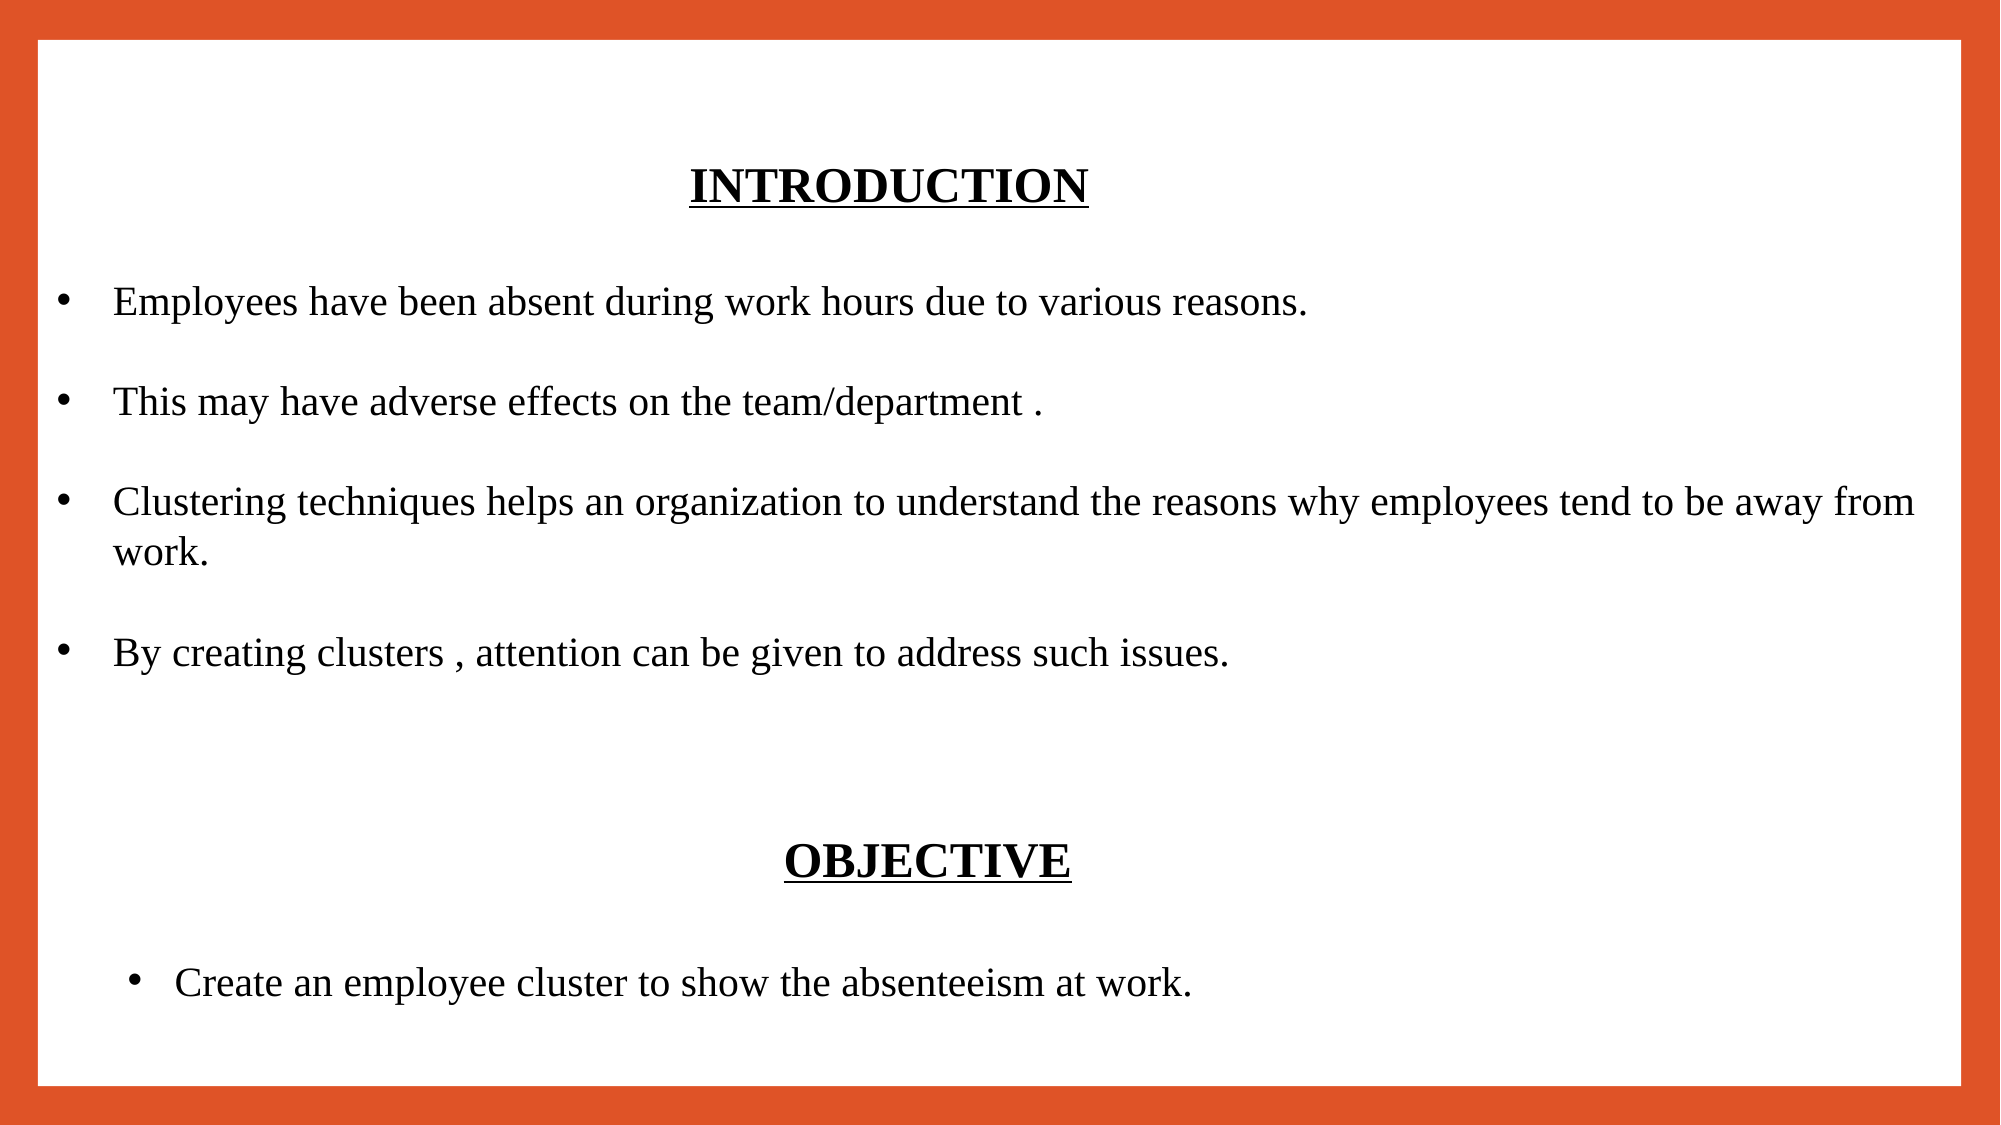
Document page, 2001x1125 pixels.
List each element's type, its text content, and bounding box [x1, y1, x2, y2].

text_box Create an employee cluster to show the absenteeism at work. [112, 947, 1853, 1012]
text_box OBJECTIVE [625, 820, 1231, 895]
text_box Employees have been absent during work hours due to various reasons. This may have adverse effects on the team/department . Clustering techniques helps an organization to understand the reasons why employees tend to be away from work. By creating clusters , attention can be given to address such issues. [41, 266, 1959, 682]
text_box INTRODUCTION [476, 145, 1302, 220]
